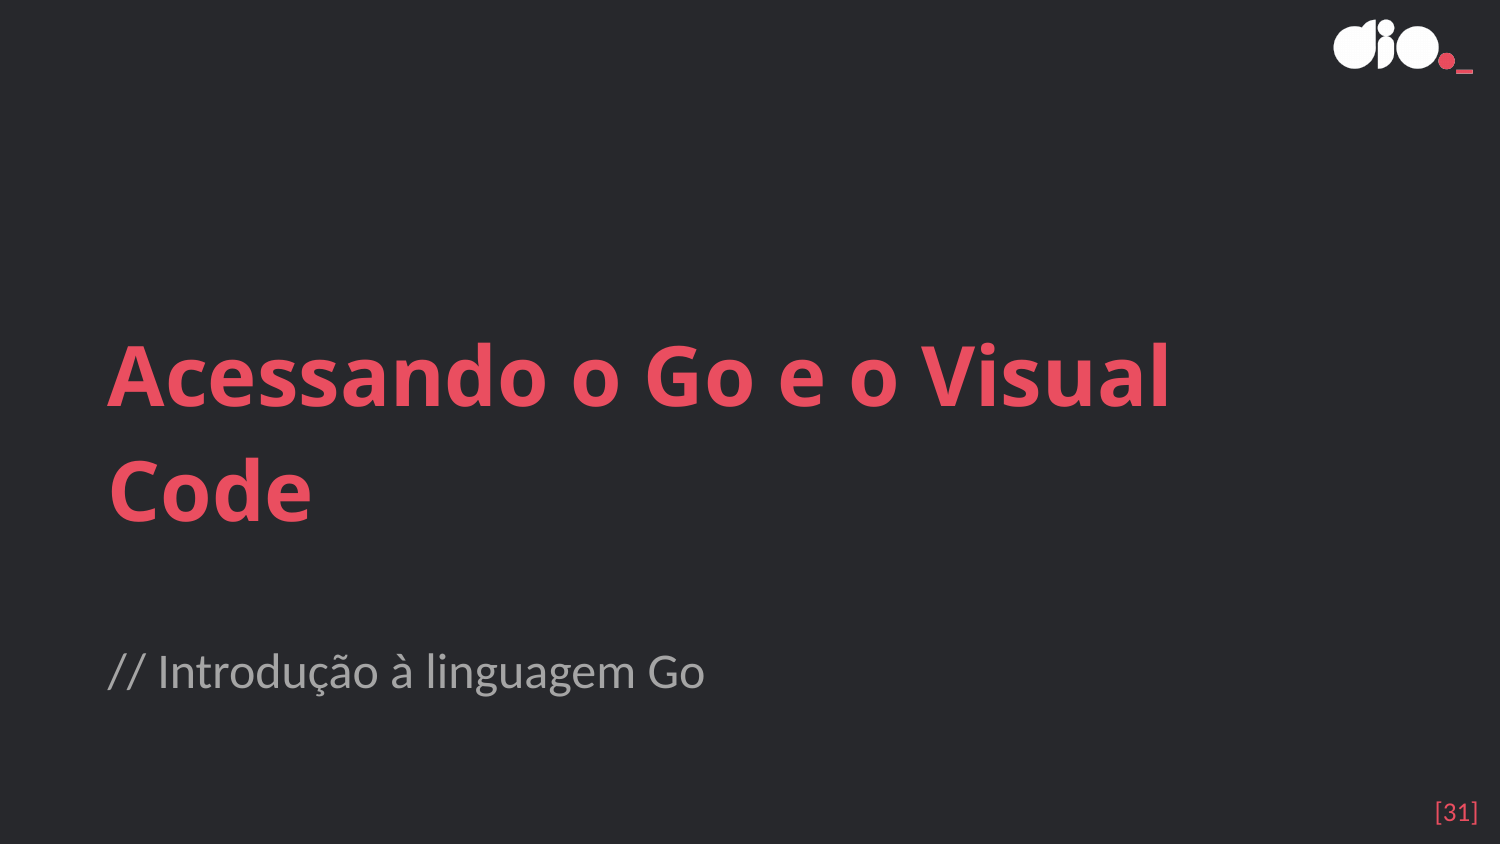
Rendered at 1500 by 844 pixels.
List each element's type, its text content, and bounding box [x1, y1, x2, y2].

text_box // Introdução à linguagem Go [92, 635, 1309, 701]
picture [1332, 19, 1474, 75]
text_box Acessando o Go e o Visual Code [92, 292, 1309, 558]
slide_number [31] [1403, 779, 1494, 844]
